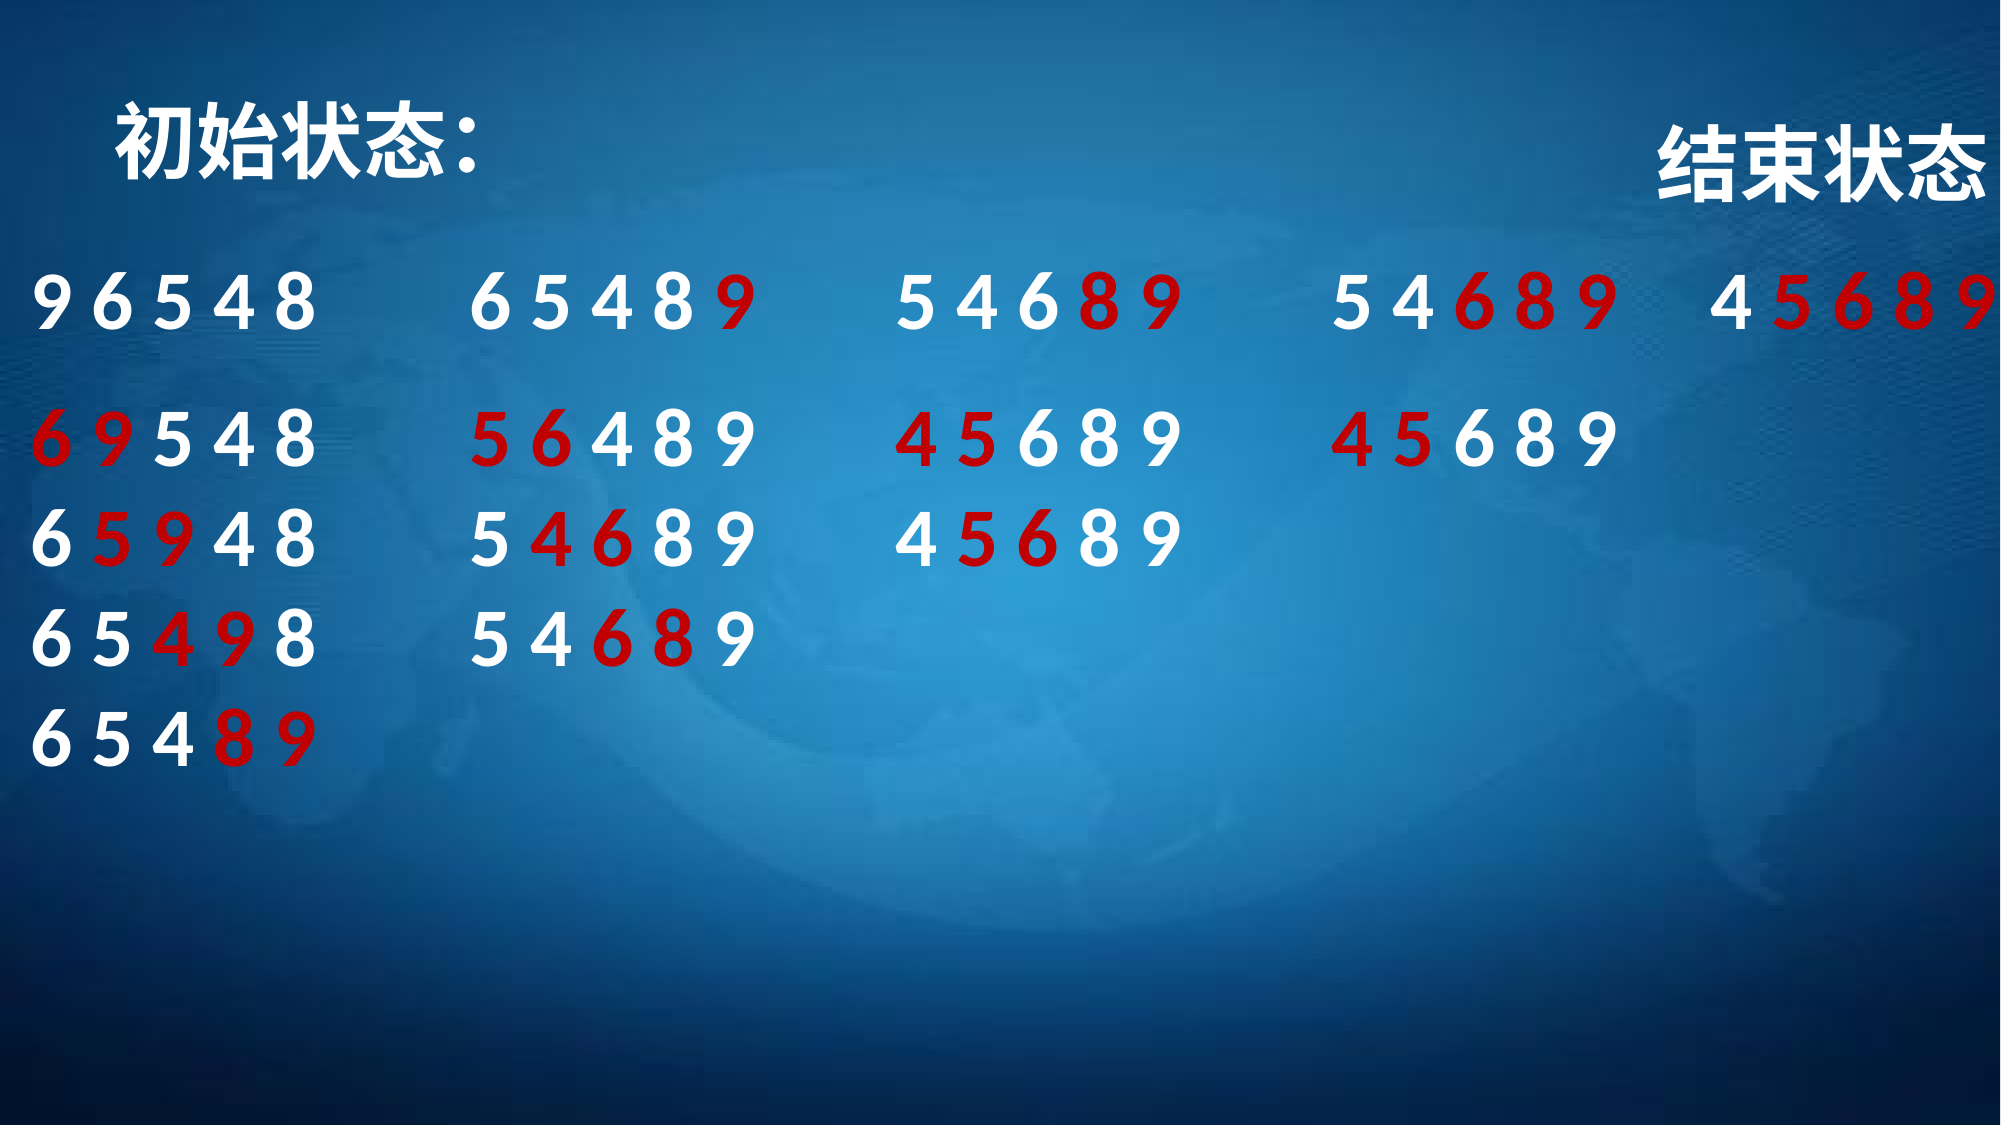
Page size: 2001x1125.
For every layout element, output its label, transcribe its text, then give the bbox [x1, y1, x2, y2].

text_box 6 5 4 8 9 [454, 238, 834, 354]
text_box 4 5 6 8 9 [1695, 238, 2000, 354]
text_box 结束状态 [1641, 104, 2000, 220]
text_box 6 9 5 4 8 6 5 9 4 8 6 5 4 9 8 6 5 4 8 9 [15, 375, 395, 791]
text_box 初始状态： [98, 81, 478, 197]
text_box 5 4 6 8 9 [1317, 238, 1695, 354]
text_box 5 4 6 8 9 [880, 238, 1260, 354]
text_box 5 6 4 8 9 5 4 6 8 9 5 4 6 8 9 [454, 375, 834, 691]
text_box 4 5 6 8 9 [1317, 375, 1696, 591]
picture [0, 0, 2001, 1125]
text_box 9 6 5 4 8 [15, 238, 395, 354]
text_box 4 5 6 8 9 4 5 6 8 9 [880, 375, 1260, 691]
